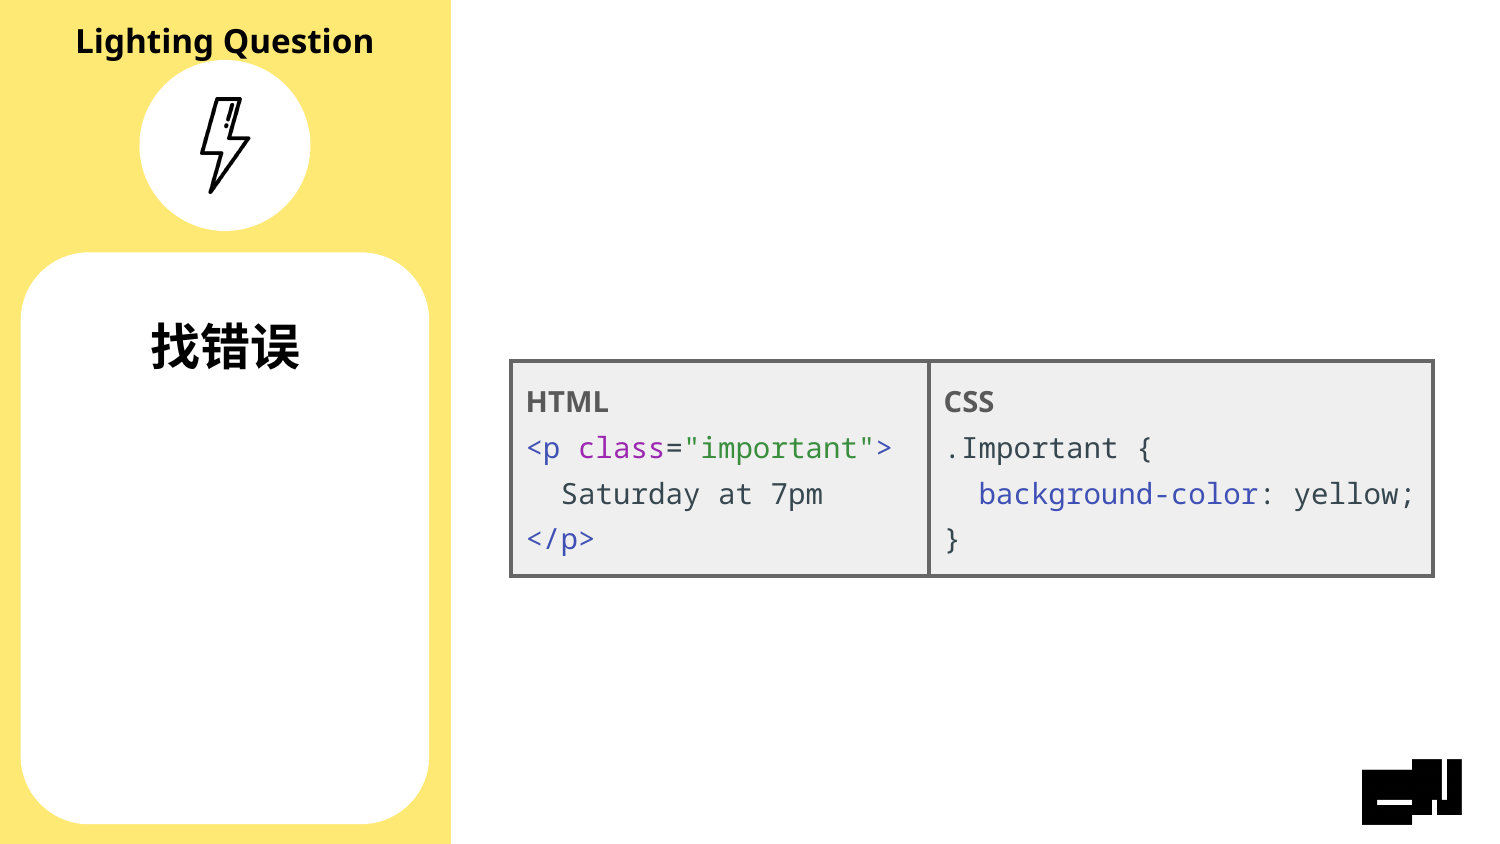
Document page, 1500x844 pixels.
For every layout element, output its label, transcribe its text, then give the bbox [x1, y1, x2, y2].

table_header CSS .Important { background-color: yellow; } [931, 363, 1431, 574]
title 找错误 [37, 300, 413, 637]
table_header HTML <p class="important"> Saturday at 7pm </p> [513, 363, 927, 574]
picture [176, 97, 274, 194]
picture [1362, 759, 1462, 825]
